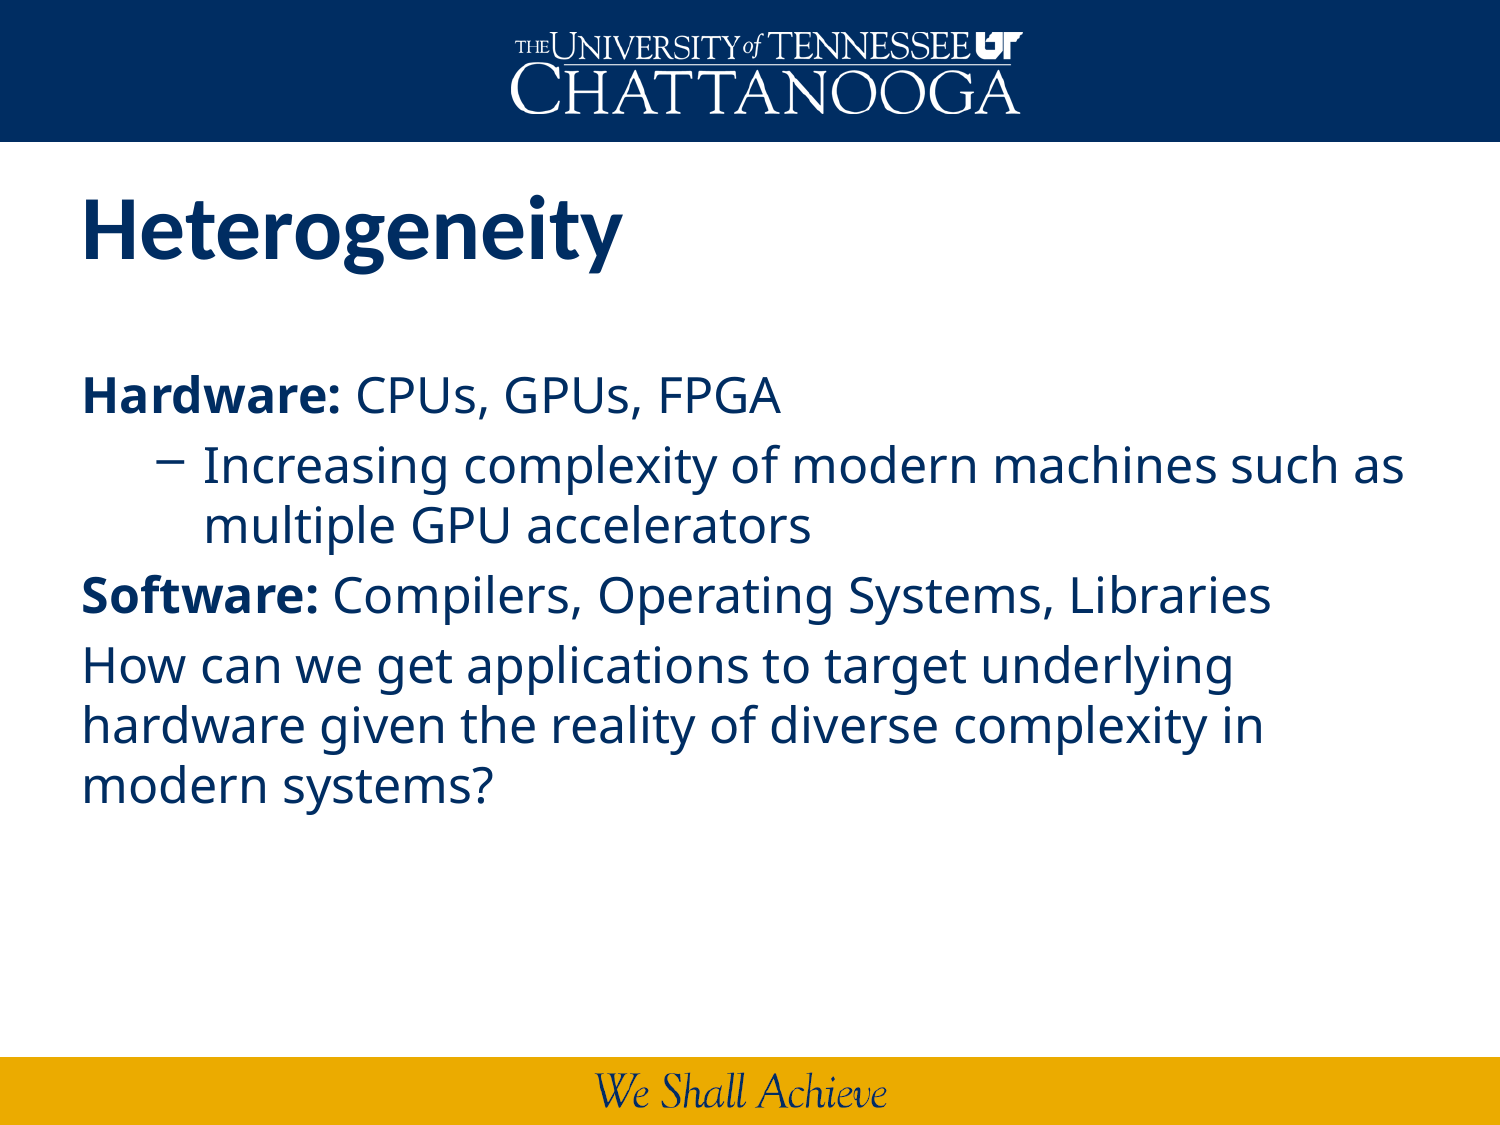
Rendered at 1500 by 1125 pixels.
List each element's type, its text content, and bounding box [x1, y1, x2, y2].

picture [0, 0, 1500, 142]
list Hardware: CPUs, GPUs, FPGA Increasing complexity of modern machines such as multiple GPU accelerators Software: Compilers, Operating Systems, Libraries How can we get applications to target underlying hardware given the reality of diverse complexity in modern systems? [66, 356, 1480, 1000]
picture [0, 1057, 1500, 1125]
title Heterogeneity [66, 181, 780, 356]
